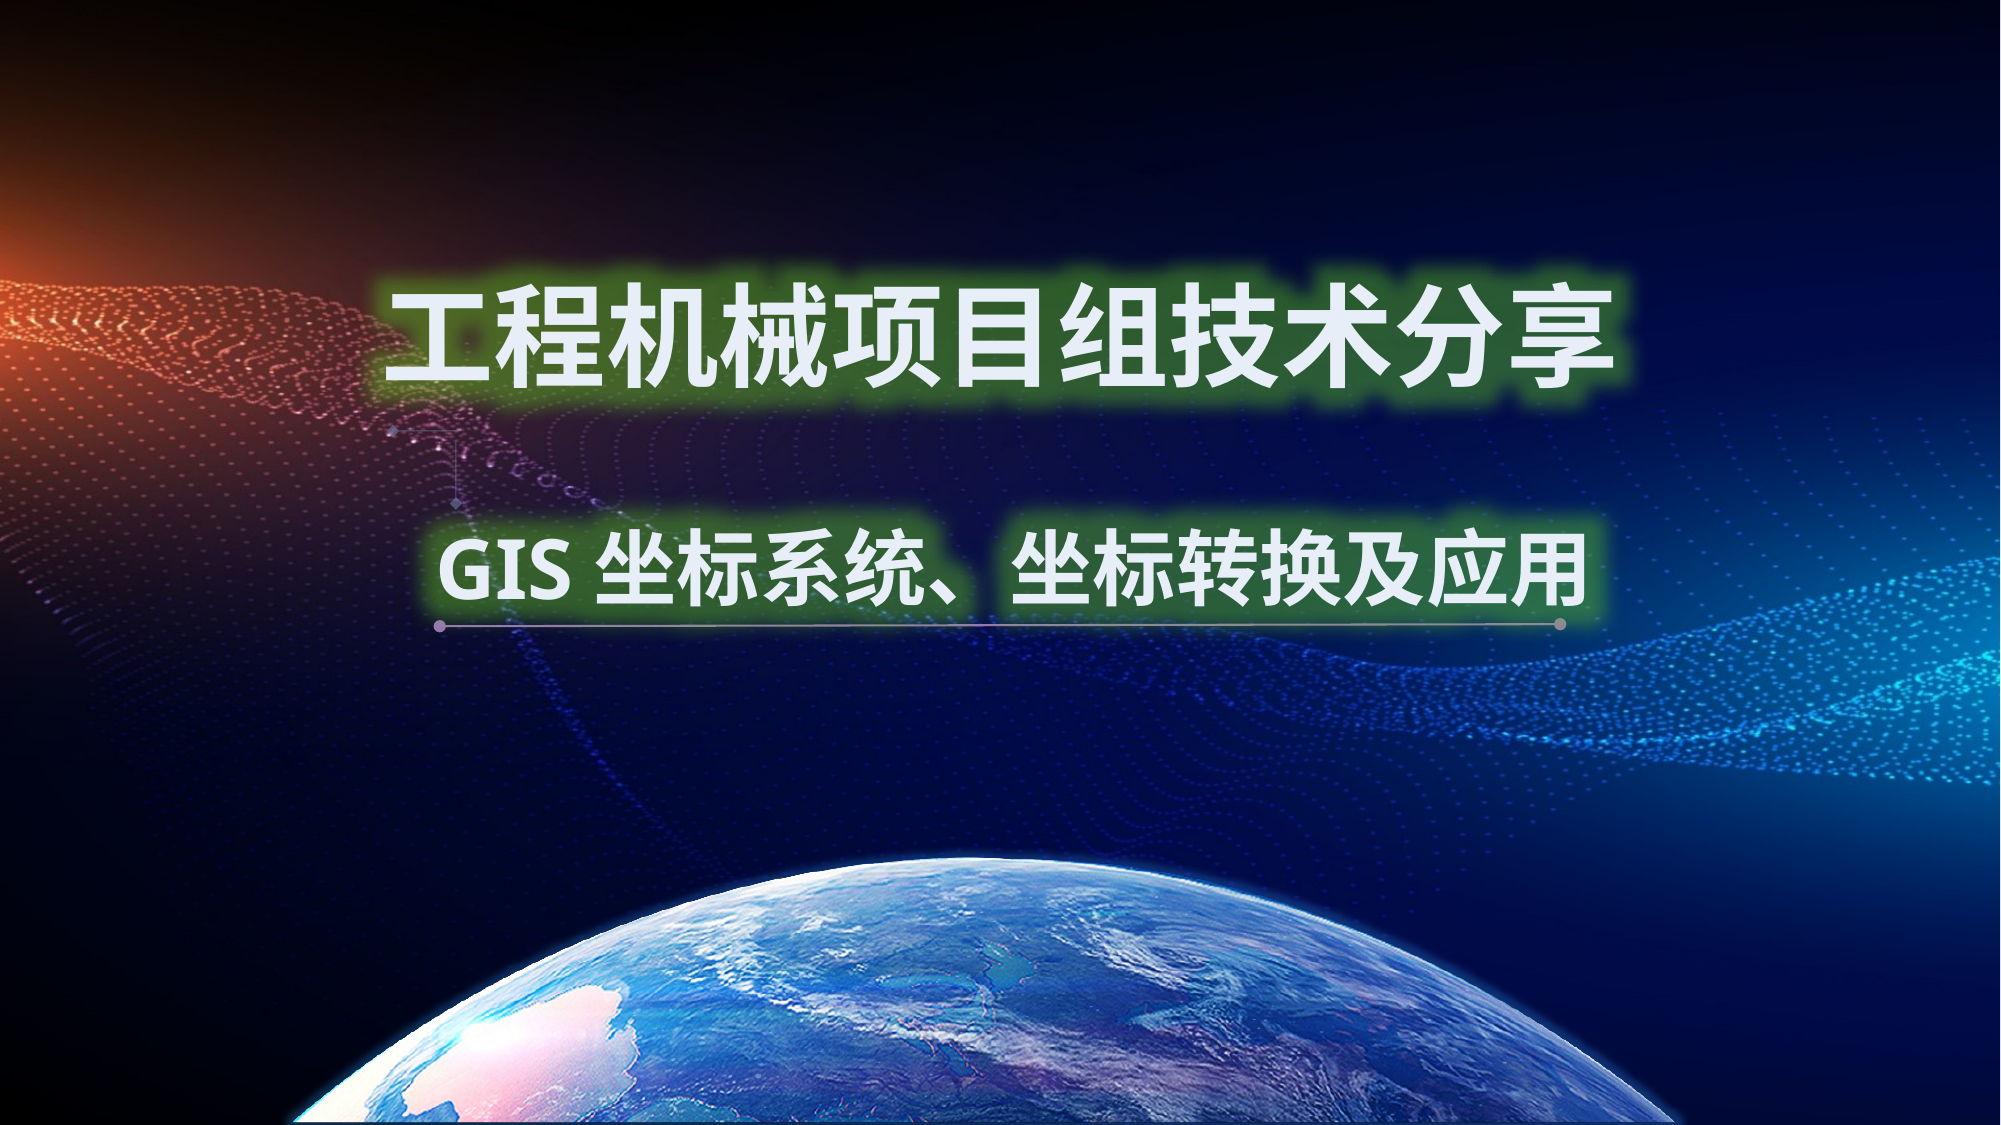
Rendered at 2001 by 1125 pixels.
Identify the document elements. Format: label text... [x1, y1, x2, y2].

text_box 工程机械项目组技术分享 [381, 238, 1619, 402]
text_box GIS坐标系统、坐标转换及应用 [424, 453, 1604, 617]
picture [1983, 653, 1991, 659]
picture [0, 0, 2001, 1125]
